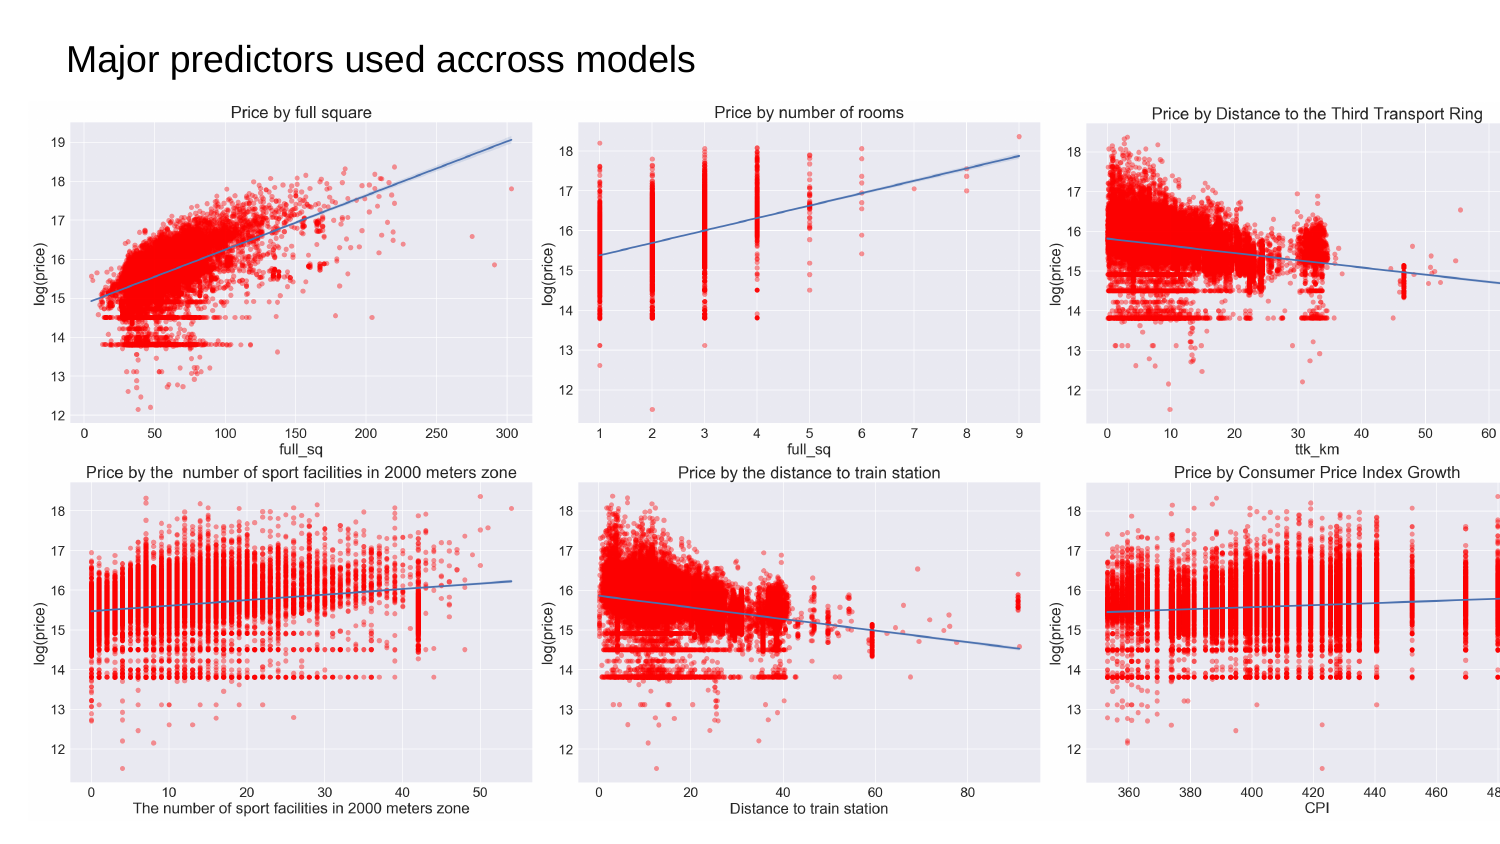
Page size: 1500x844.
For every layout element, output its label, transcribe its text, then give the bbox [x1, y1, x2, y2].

picture [28, 101, 1500, 822]
title Major predictors used accross models [51, 20, 1449, 100]
